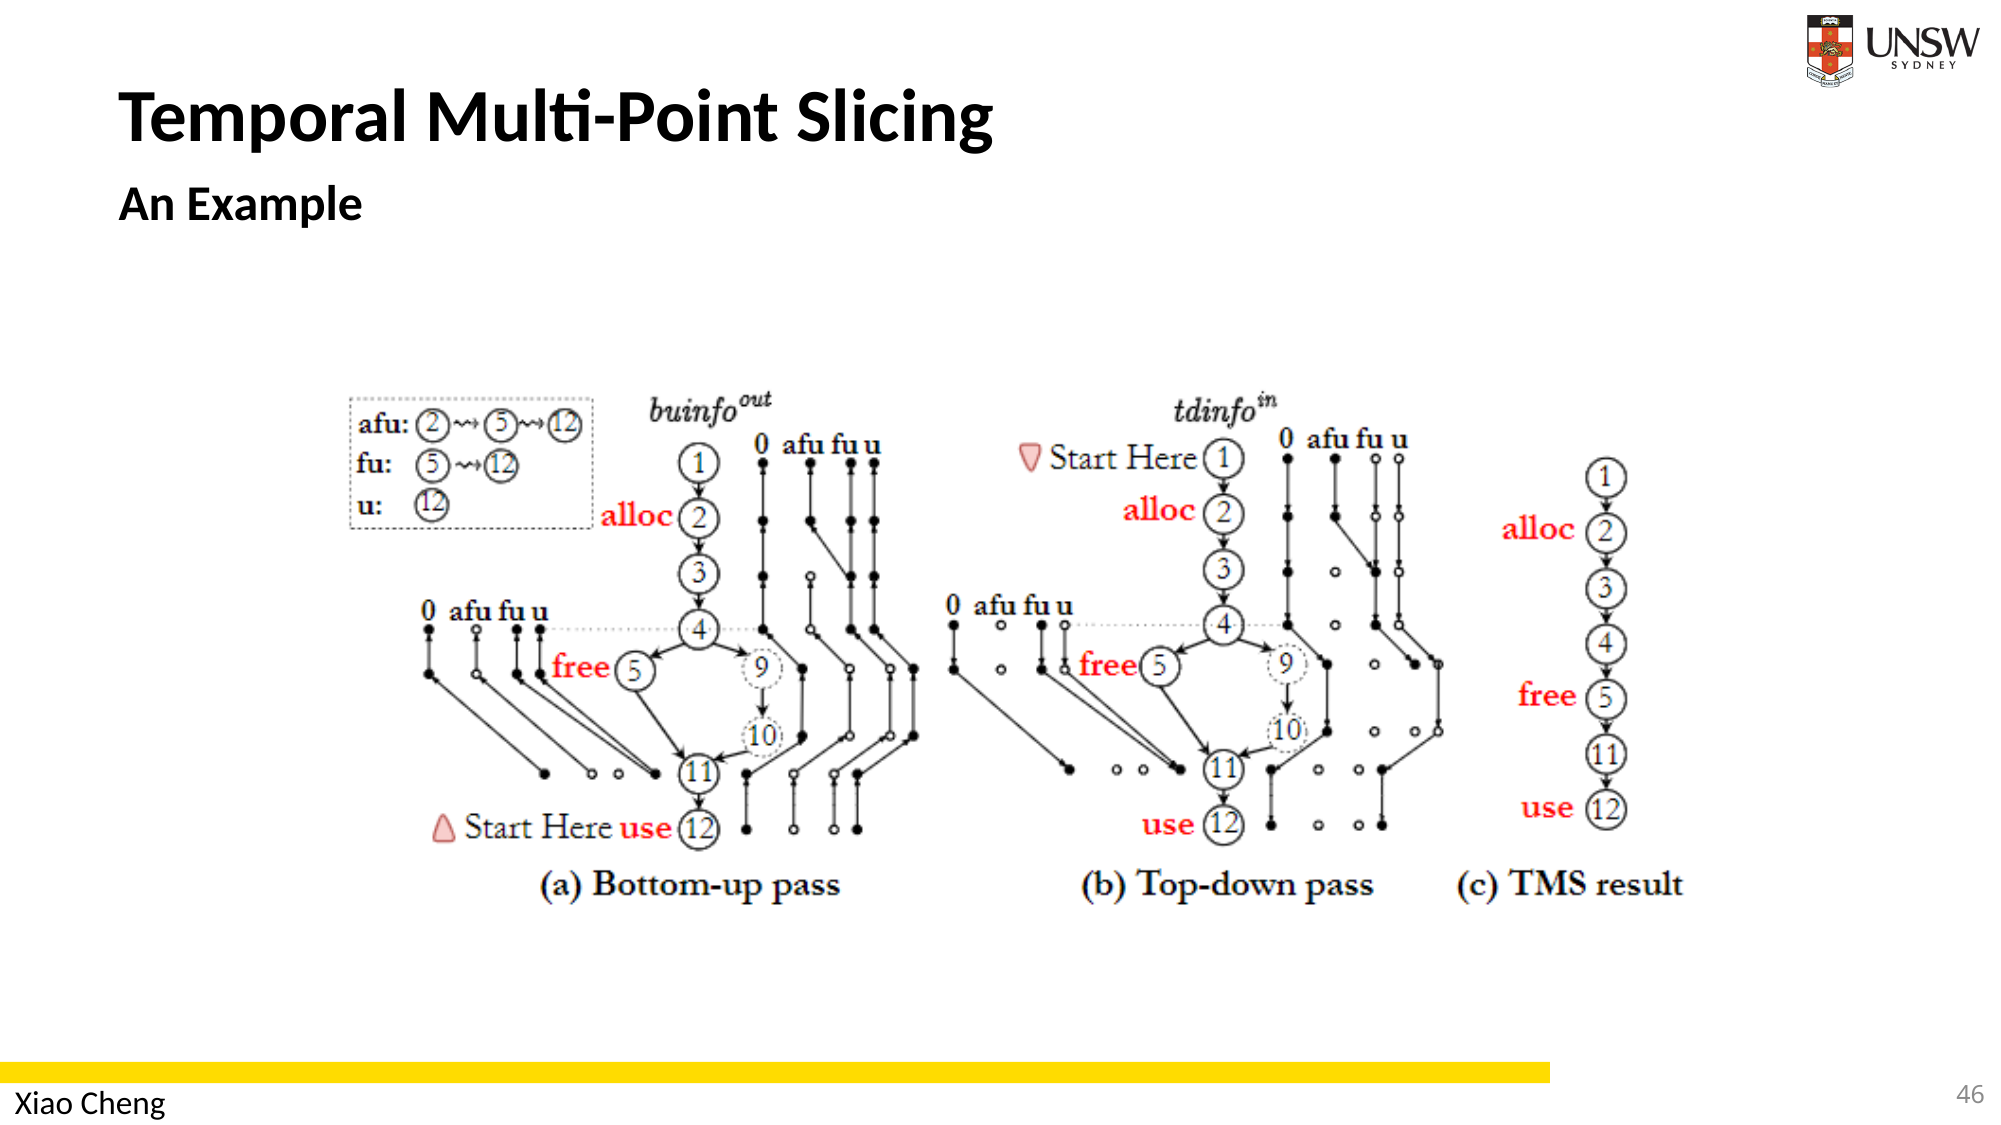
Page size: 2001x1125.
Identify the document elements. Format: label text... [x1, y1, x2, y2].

text_box [137, 228, 1863, 1055]
text_box An Example [103, 163, 1496, 238]
picture [1807, 14, 1980, 88]
text_box [103, 239, 1863, 1066]
picture [293, 369, 1707, 920]
slide_number 46 [1550, 1065, 2000, 1125]
text_box Temporal Multi-Point Slicing [103, 59, 1947, 165]
